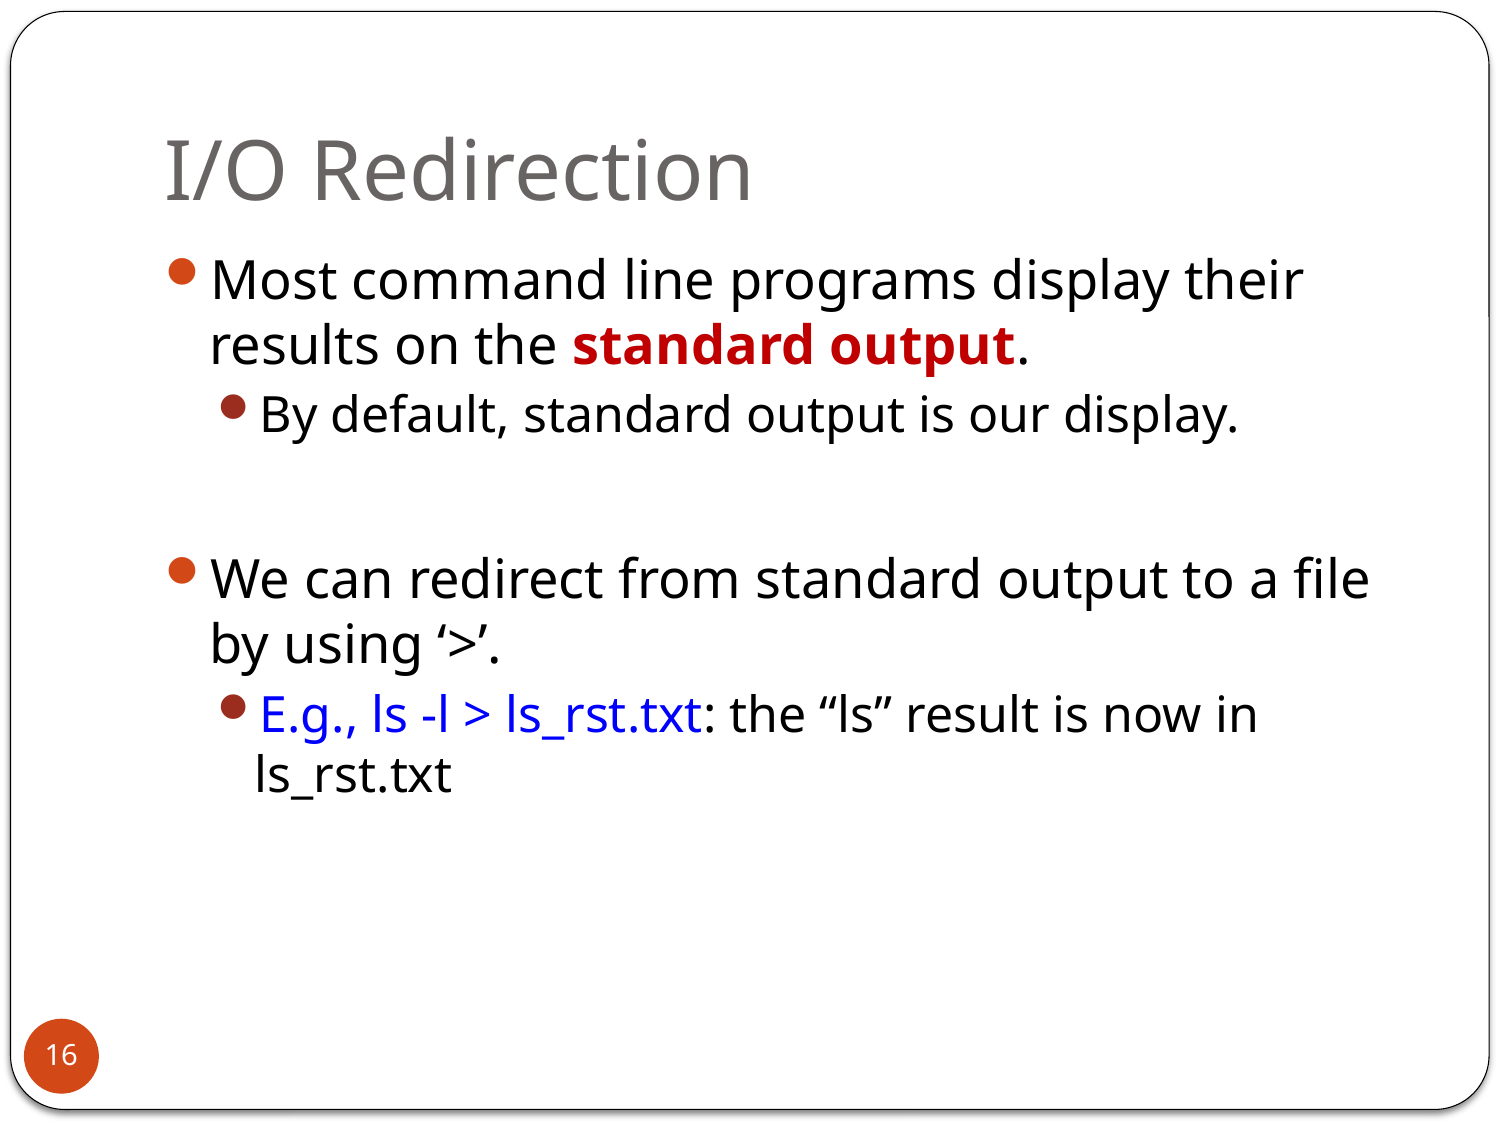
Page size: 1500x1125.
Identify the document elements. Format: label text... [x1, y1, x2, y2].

slide_number 16 [23, 1018, 99, 1094]
title I/O Redirection [150, 45, 1425, 233]
list Most command line programs display their results on the standard output. By default, standard output is our display. We can redirect from standard output to a file by using ‘>’. E.g., ls -l > ls_rst.txt: the “ls” result is now in ls_rst.txt [150, 237, 1425, 988]
